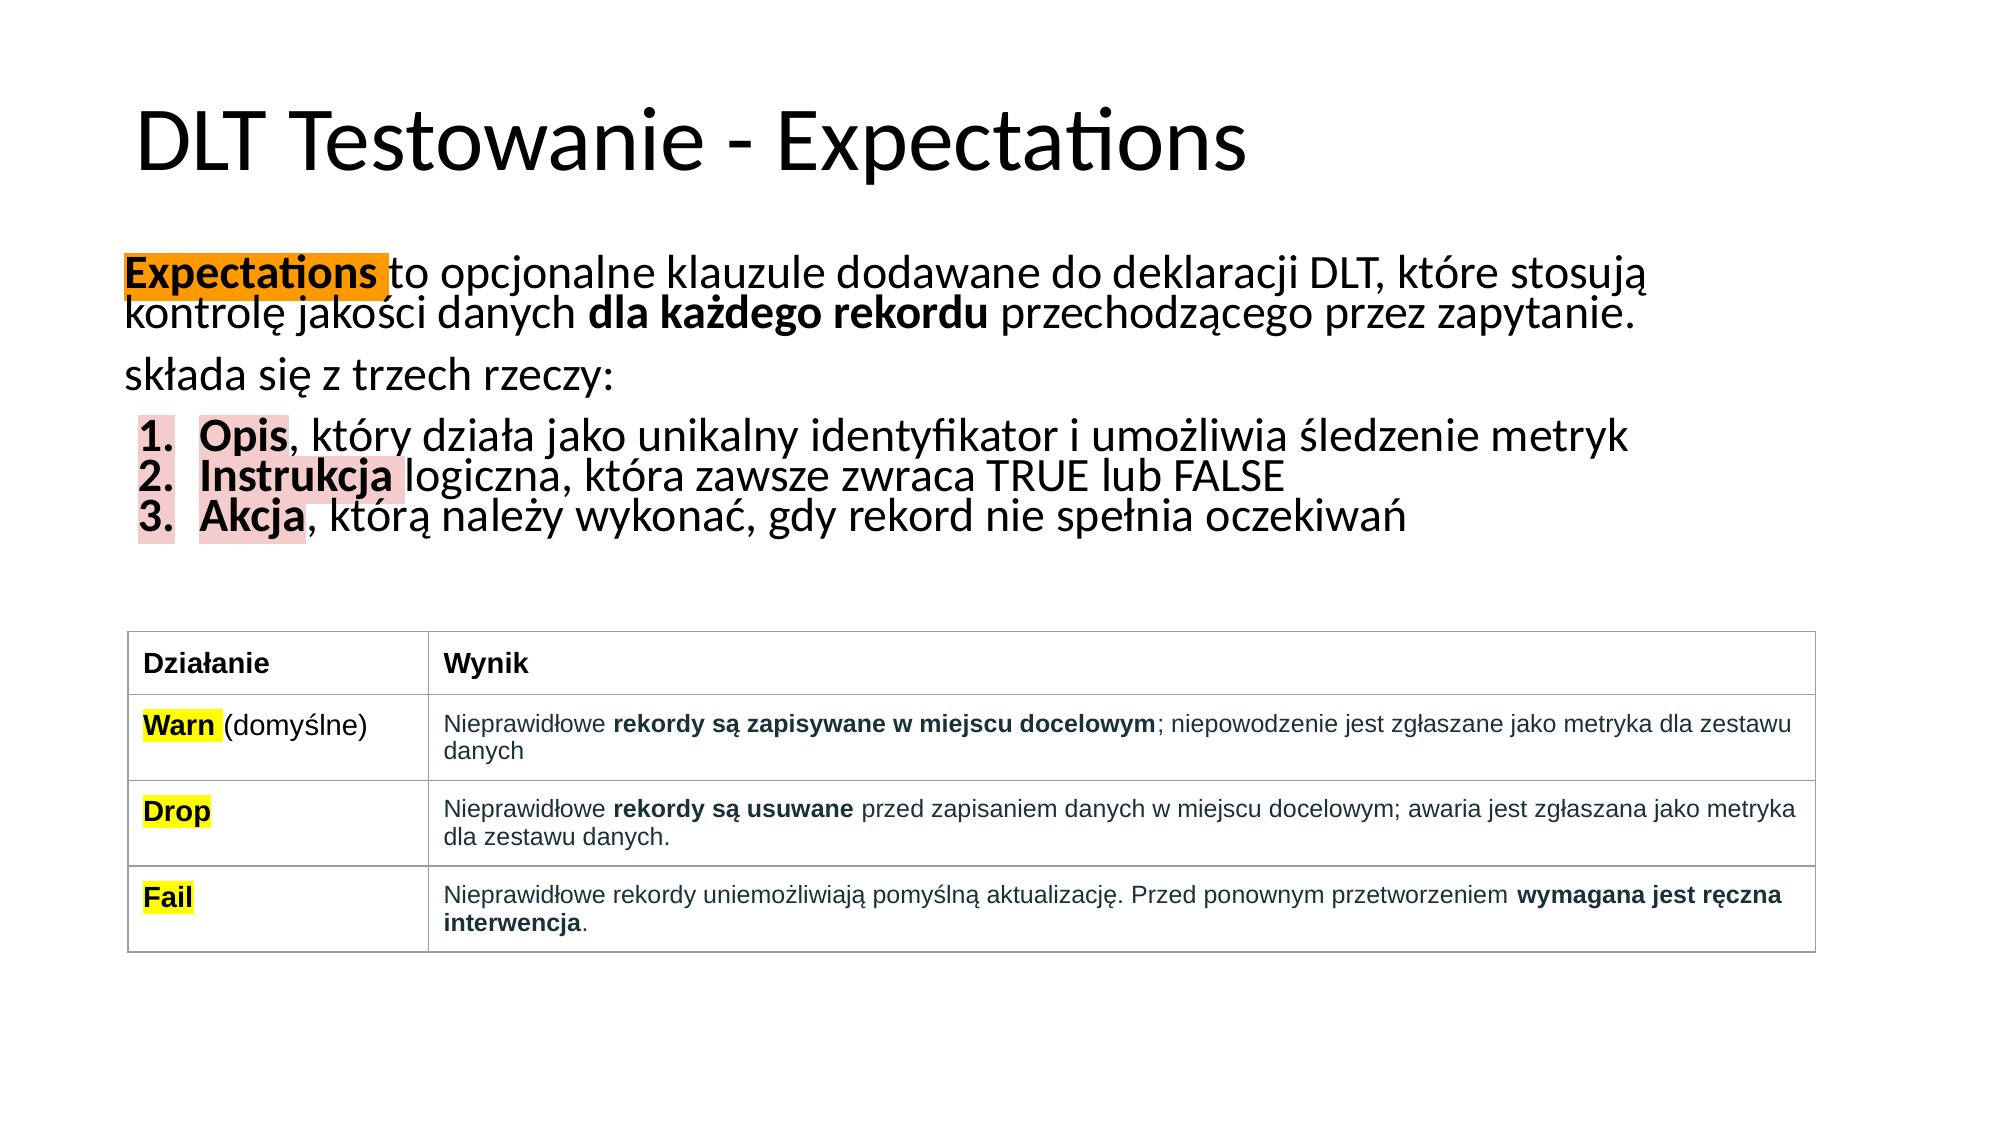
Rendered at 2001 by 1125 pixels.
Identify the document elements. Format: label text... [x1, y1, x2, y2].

list Expectations to opcjonalne klauzule dodawane do deklaracji DLT, które stosują kontrolę jakości danych dla każdego rekordu przechodzącego przez zapytanie. składa się z trzech rzeczy: Opis, który działa jako unikalny identyfikator i umożliwia śledzenie metryk Instrukcja logiczna, która zawsze zwraca TRUE lub FALSE Akcja, którą należy wykonać, gdy rekord nie spełnia oczekiwań [109, 249, 1835, 1058]
table_cell Warn (domyślne) [129, 695, 428, 780]
table_header Wynik [429, 632, 1815, 694]
table_cell Nieprawidłowe rekordy są usuwane przed zapisaniem danych w miejscu docelowym; awaria jest zgłaszana jako metryka dla zestawu danych. [429, 781, 1815, 865]
table_cell Nieprawidłowe rekordy są zapisywane w miejscu docelowym; niepowodzenie jest zgłaszane jako metryka dla zestawu danych [429, 695, 1815, 780]
title DLT Testowanie - Expectations [120, 31, 1845, 250]
table_cell Drop [129, 781, 428, 865]
table_cell Fail [129, 867, 428, 951]
table_cell Nieprawidłowe rekordy uniemożliwiają pomyślną aktualizację. Przed ponownym przetworzeniem wymagana jest ręczna interwencja. [429, 867, 1815, 951]
table_header Działanie [129, 632, 428, 694]
